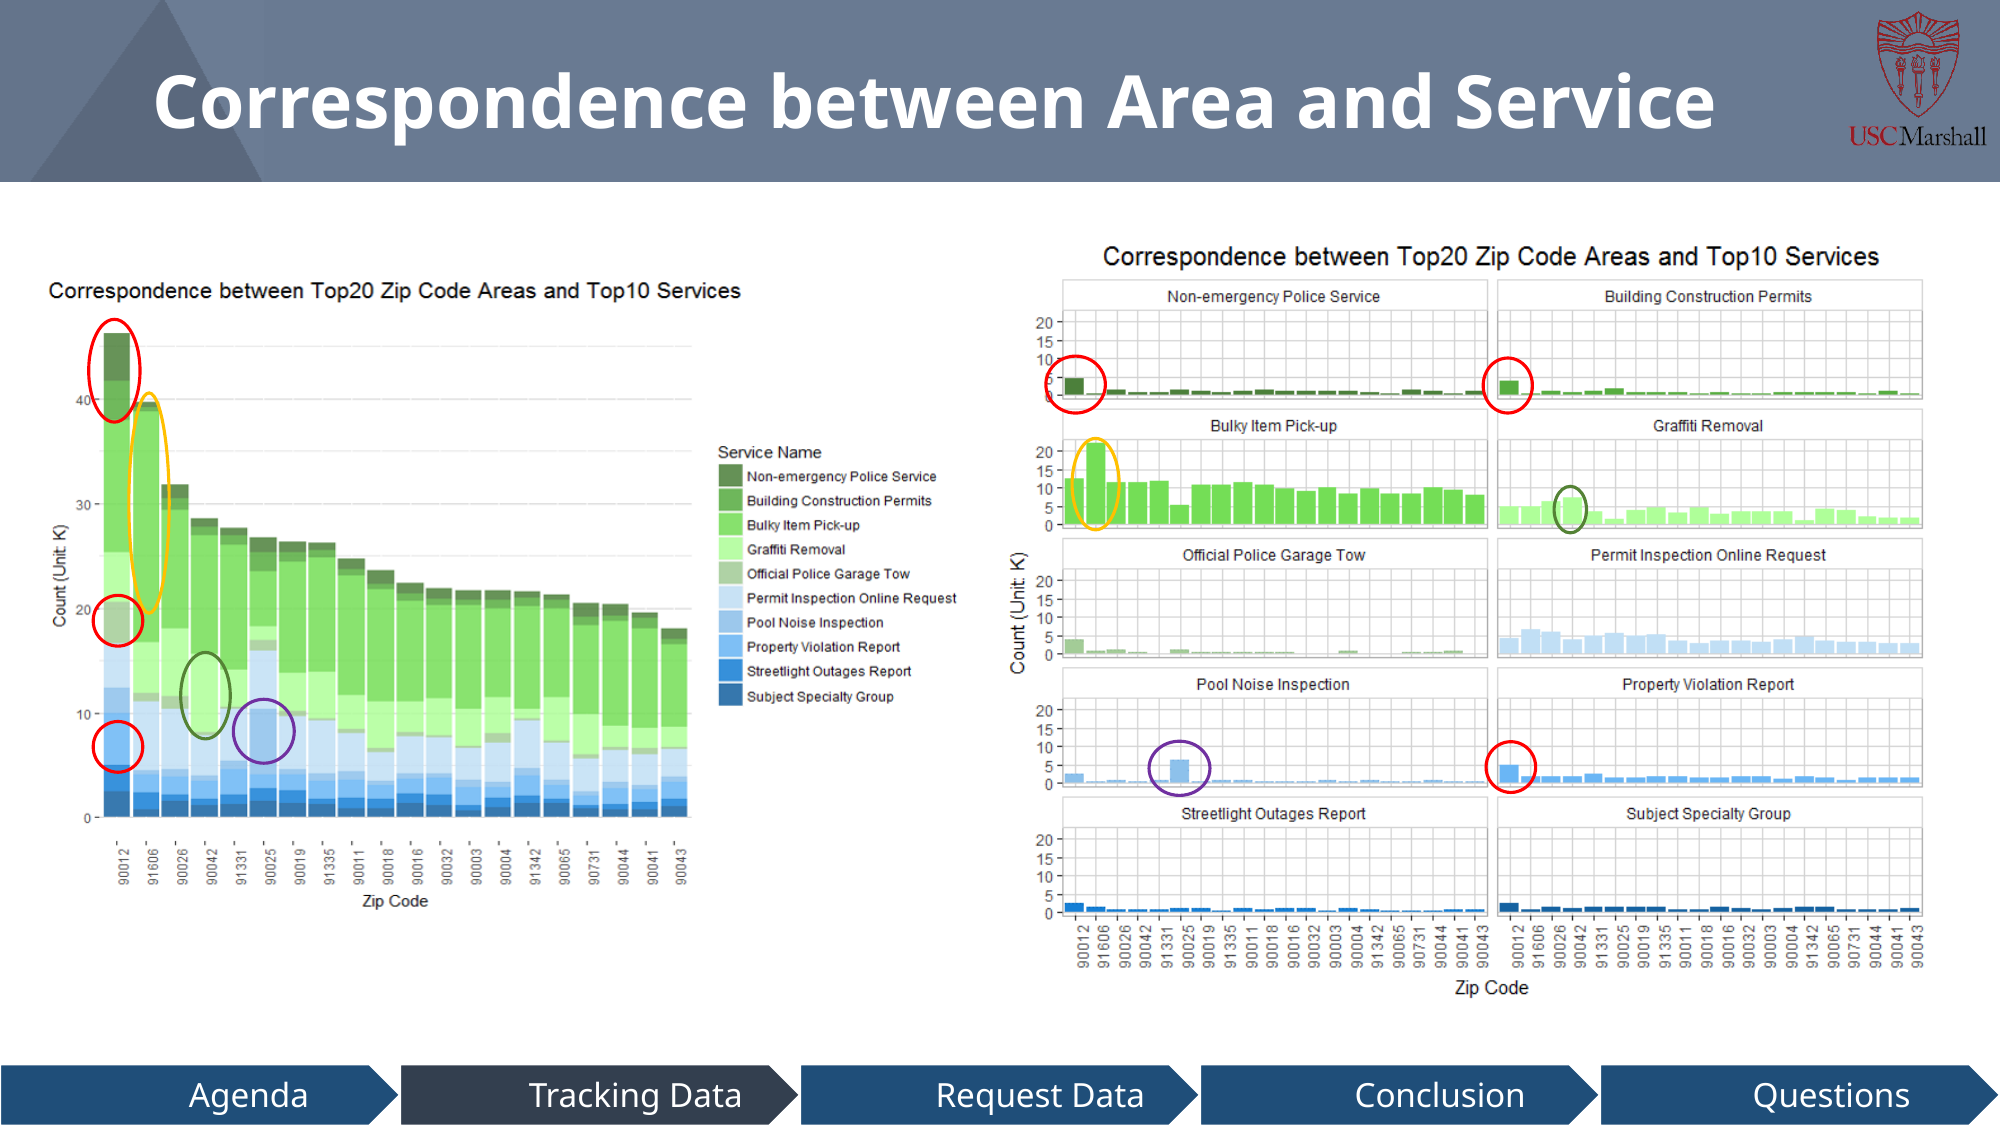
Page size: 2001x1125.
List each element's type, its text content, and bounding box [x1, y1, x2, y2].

title Correspondence between Area and Service [137, 32, 1863, 177]
picture [1860, 6, 1987, 159]
picture [999, 235, 1932, 1007]
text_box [0, 1064, 2000, 1125]
picture [44, 276, 972, 915]
